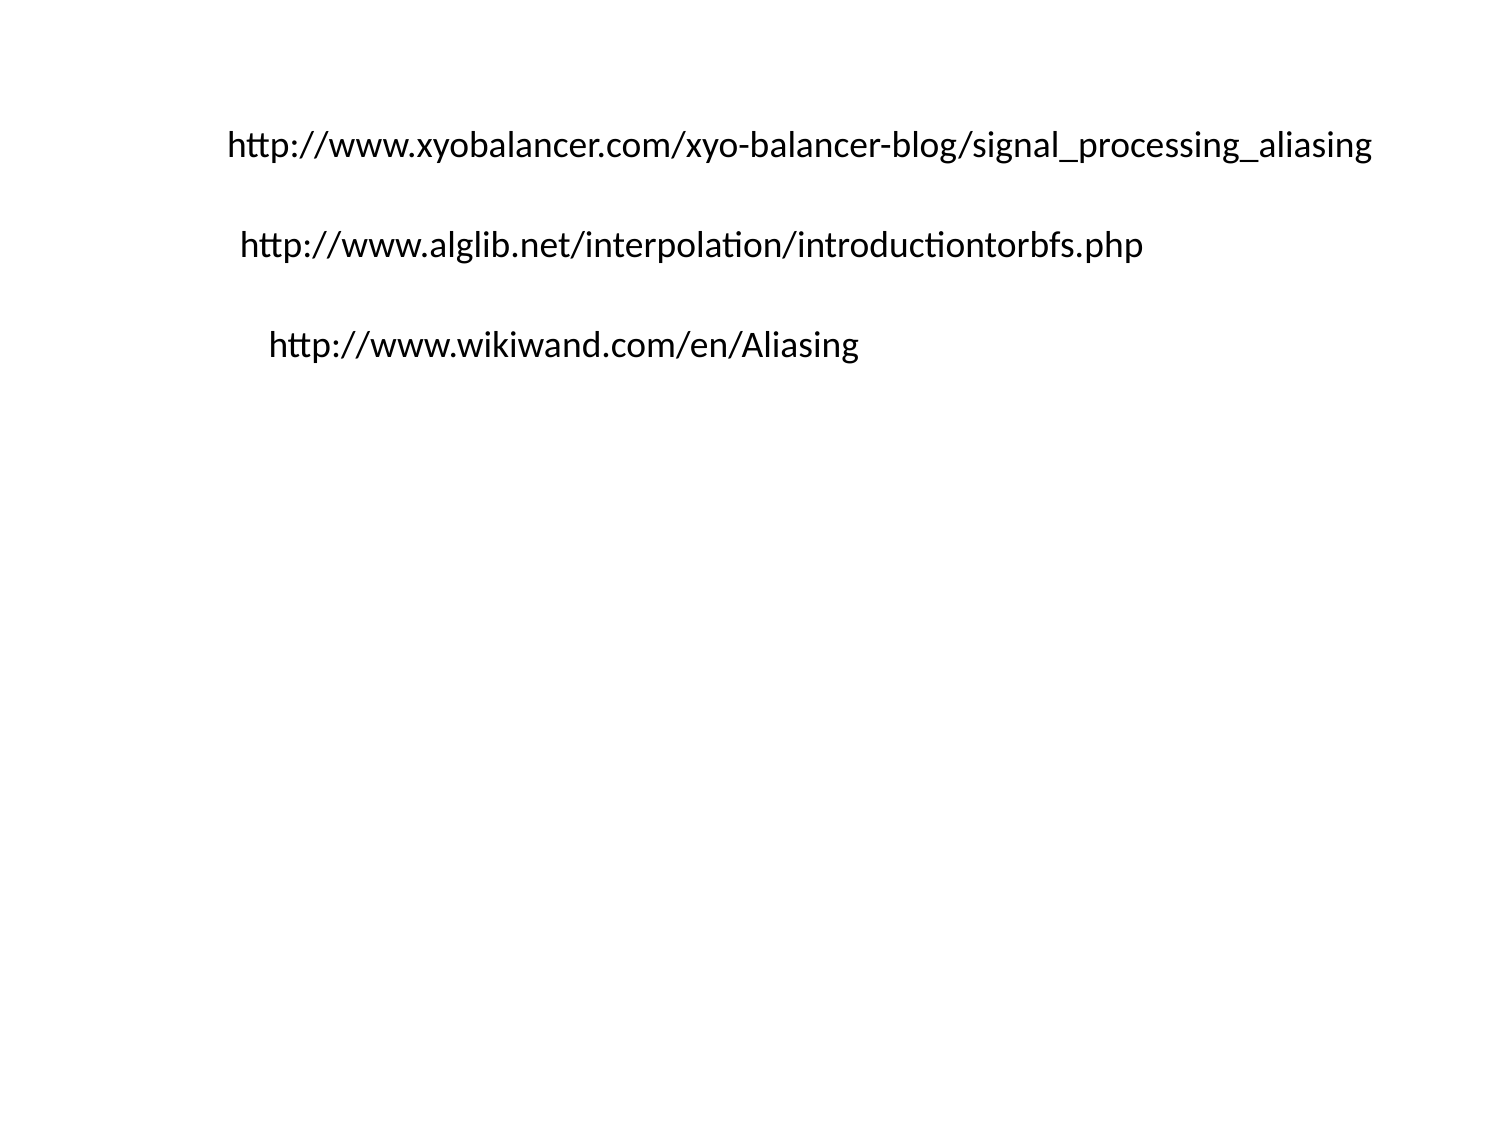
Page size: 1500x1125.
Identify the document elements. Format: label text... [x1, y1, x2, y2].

text_box http://www.wikiwand.com/en/Aliasing [253, 312, 875, 373]
text_box http://www.alglib.net/interpolation/introductiontorbfs.php [224, 212, 1425, 273]
text_box http://www.xyobalancer.com/xyo-balancer-blog/signal_processing_aliasing [212, 112, 1413, 173]
